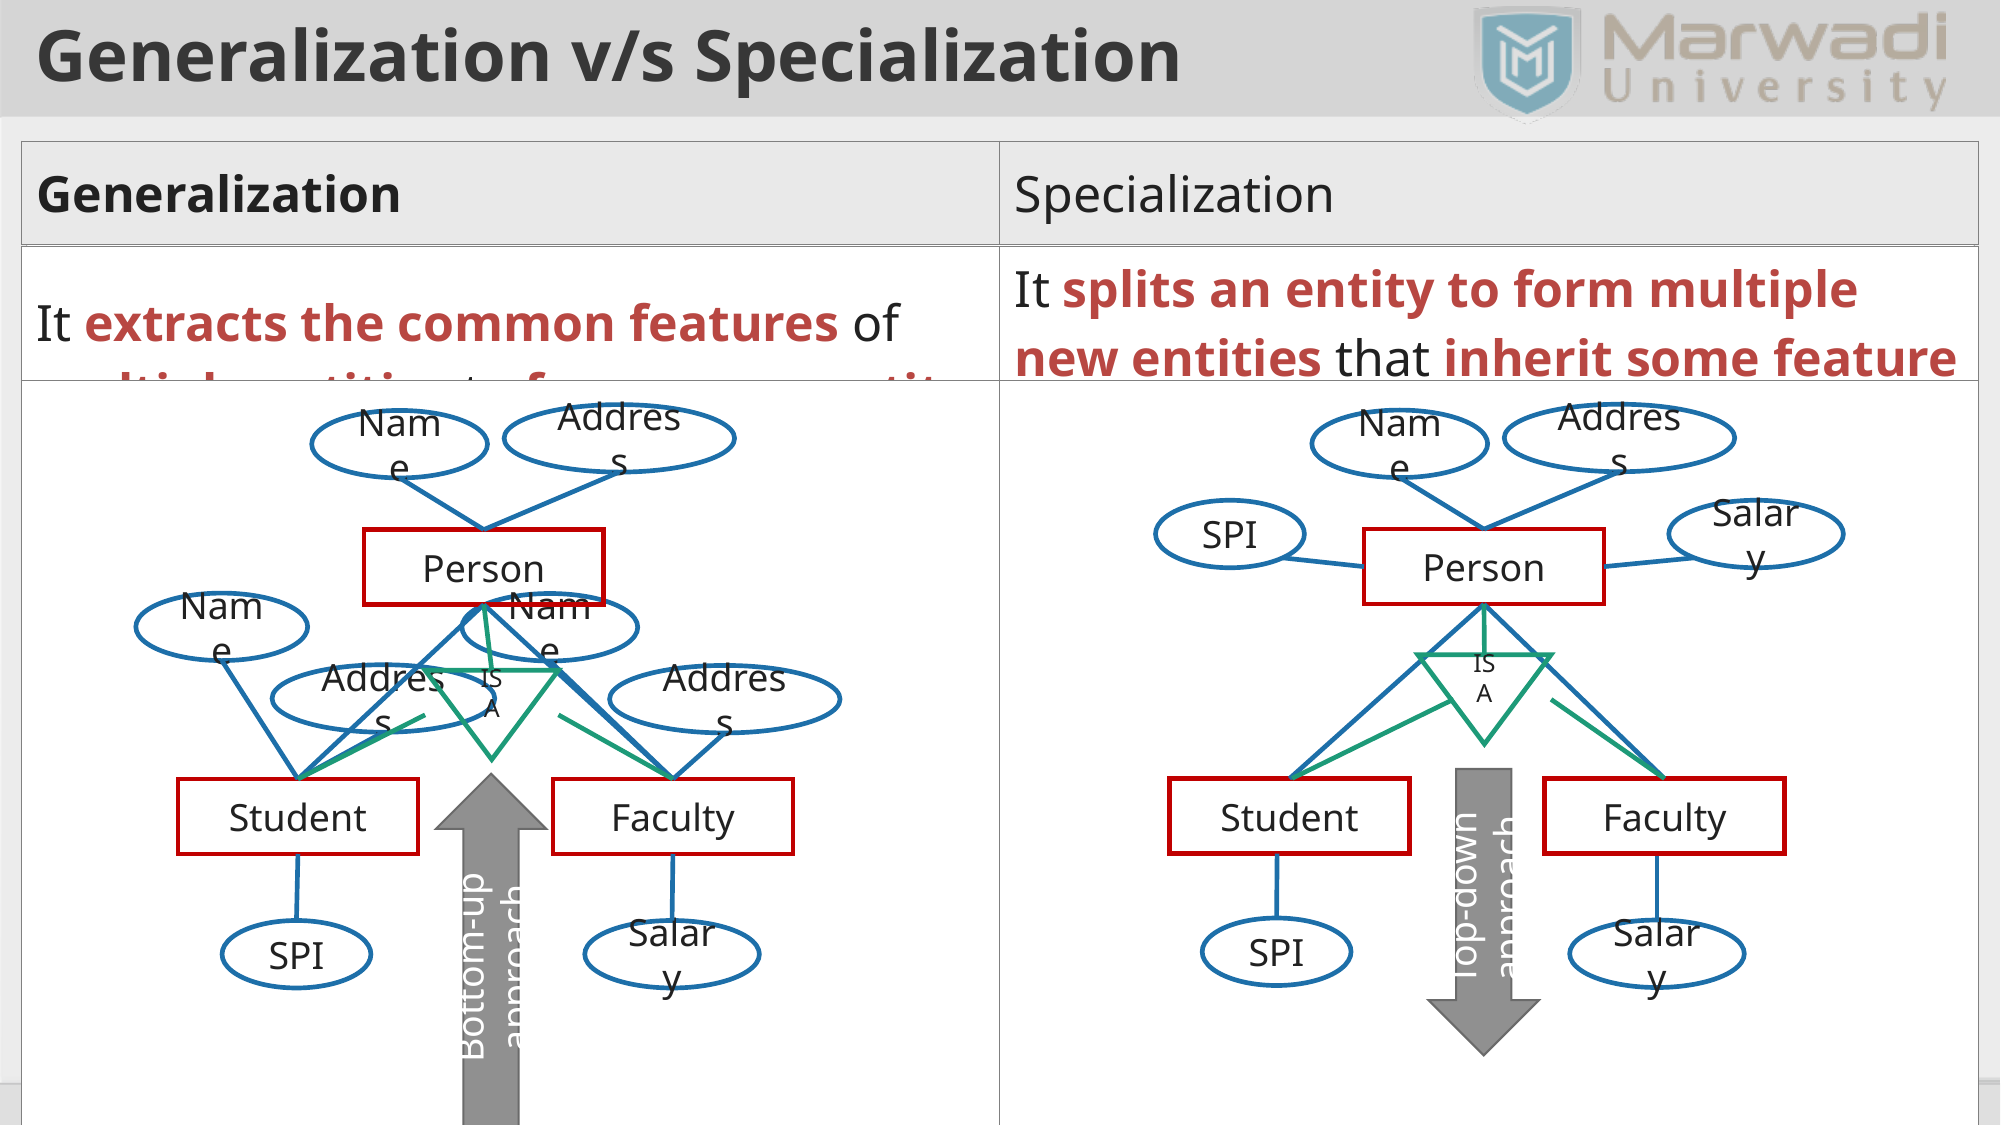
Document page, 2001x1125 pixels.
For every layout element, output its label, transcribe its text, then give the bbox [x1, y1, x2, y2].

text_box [1289, 604, 1485, 779]
text_box Top-down approach [1425, 779, 1542, 1057]
text_box Faculty [552, 778, 794, 855]
text_box Name [310, 409, 489, 479]
picture [0, 117, 2000, 1085]
text_box Name [1310, 409, 1489, 479]
text_box Salary [1568, 919, 1746, 989]
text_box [484, 604, 673, 779]
table_header Specialization [1000, 142, 1978, 244]
table_header Generalization [22, 142, 999, 244]
table_header It extracts the common features of multiple entities to form a new entity. [22, 247, 999, 380]
text_box Faculty [1543, 777, 1786, 854]
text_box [483, 471, 620, 530]
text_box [1517, 699, 1665, 779]
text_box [1292, 699, 1454, 779]
text_box Salary [1667, 499, 1845, 569]
table_header It splits an entity to form multiple new entities that inherit some feature of the splitting entity. [1000, 247, 1978, 380]
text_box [525, 714, 673, 779]
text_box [1604, 557, 1695, 567]
text_box Student [177, 778, 419, 855]
table_header [22, 381, 999, 1125]
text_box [297, 714, 459, 779]
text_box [1485, 604, 1665, 779]
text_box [1282, 557, 1365, 567]
text_box Address [503, 403, 736, 474]
text_box SPI [1154, 499, 1306, 569]
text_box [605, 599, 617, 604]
text_box Bottom-up approach [433, 779, 549, 1125]
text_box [672, 732, 725, 780]
text_box SPI [221, 919, 372, 990]
text_box Person [363, 529, 605, 604]
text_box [221, 660, 297, 779]
text_box SPI [1201, 917, 1353, 987]
text_box Salary [583, 919, 761, 990]
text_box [399, 477, 483, 530]
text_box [297, 604, 484, 779]
text_box Person [1363, 528, 1605, 604]
text_box Address [673, 664, 842, 734]
title Generalization v/s Specialization [0, 0, 2000, 117]
text_box Name [134, 592, 297, 662]
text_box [1484, 471, 1620, 530]
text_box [1399, 477, 1484, 530]
text_box Student [1168, 777, 1411, 854]
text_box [483, 604, 492, 671]
text_box Address [1503, 403, 1736, 473]
table_header [1000, 381, 1978, 1125]
